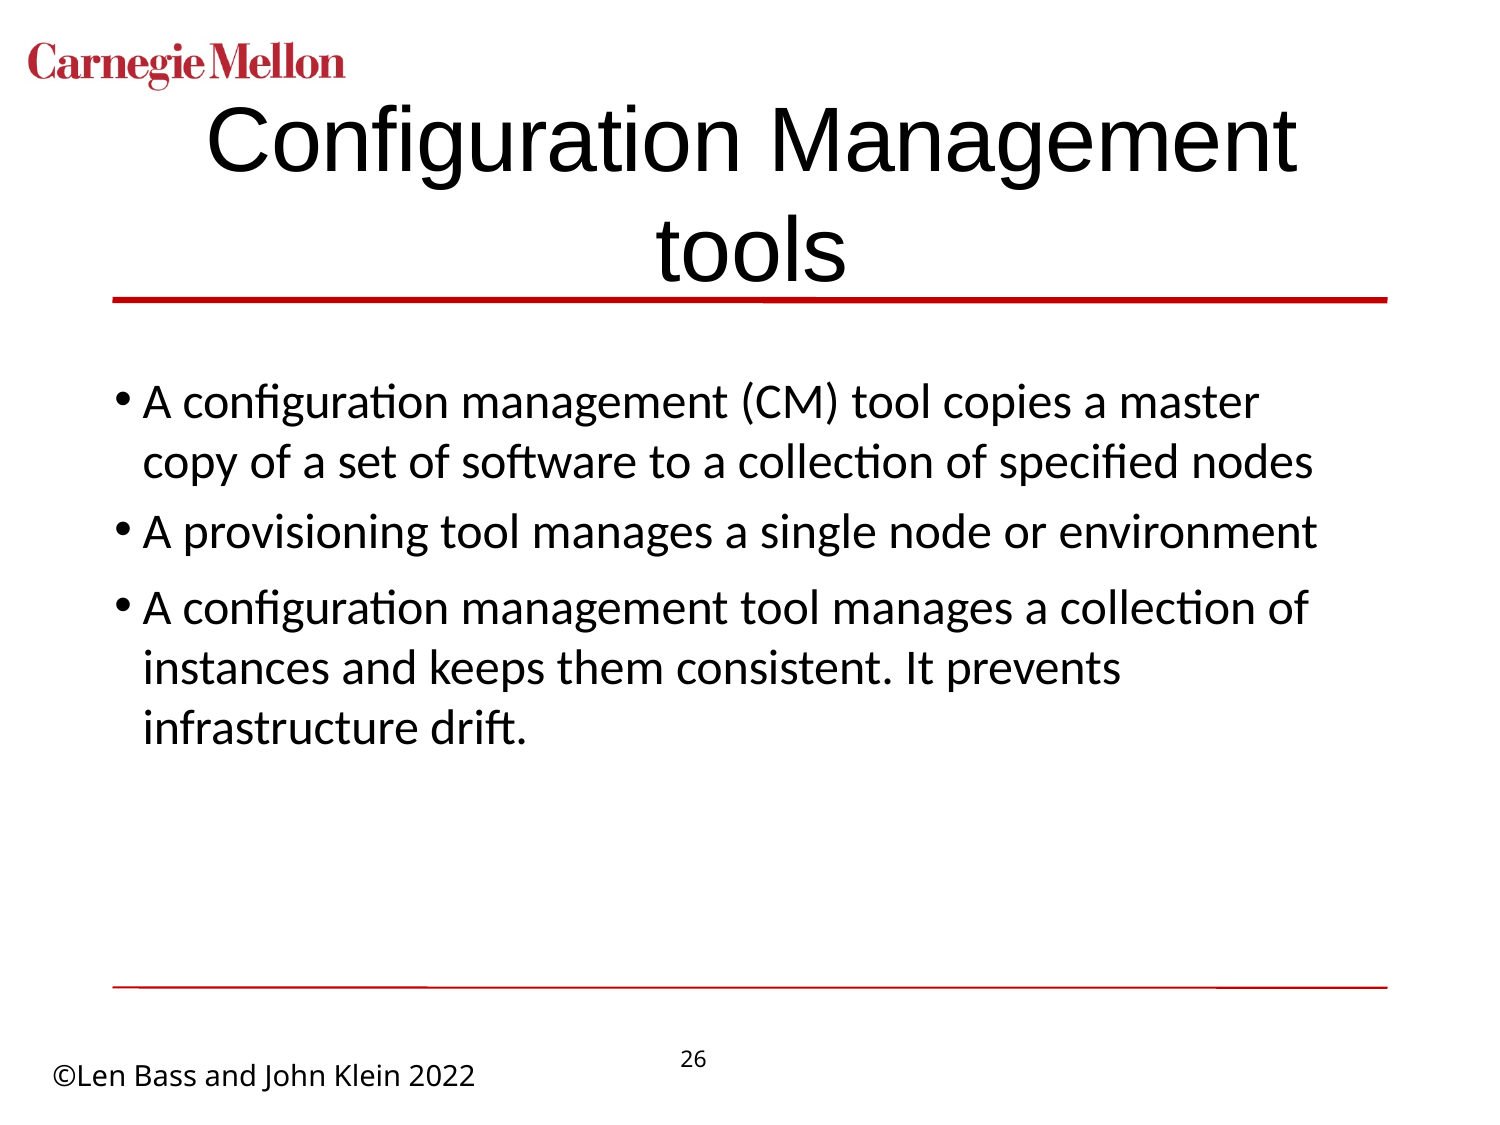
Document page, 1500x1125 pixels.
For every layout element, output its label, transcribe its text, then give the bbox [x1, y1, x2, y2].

title Configuration Management tools [89, 41, 1368, 300]
text_box A configuration management (CM) tool copies a master copy of a set of software to a collection of specified nodes A provisioning tool manages a single node or environment A configuration management tool manages a collection of instances and keeps them consistent. It prevents infrastructure drift. [112, 361, 1363, 755]
picture [24, 37, 349, 92]
